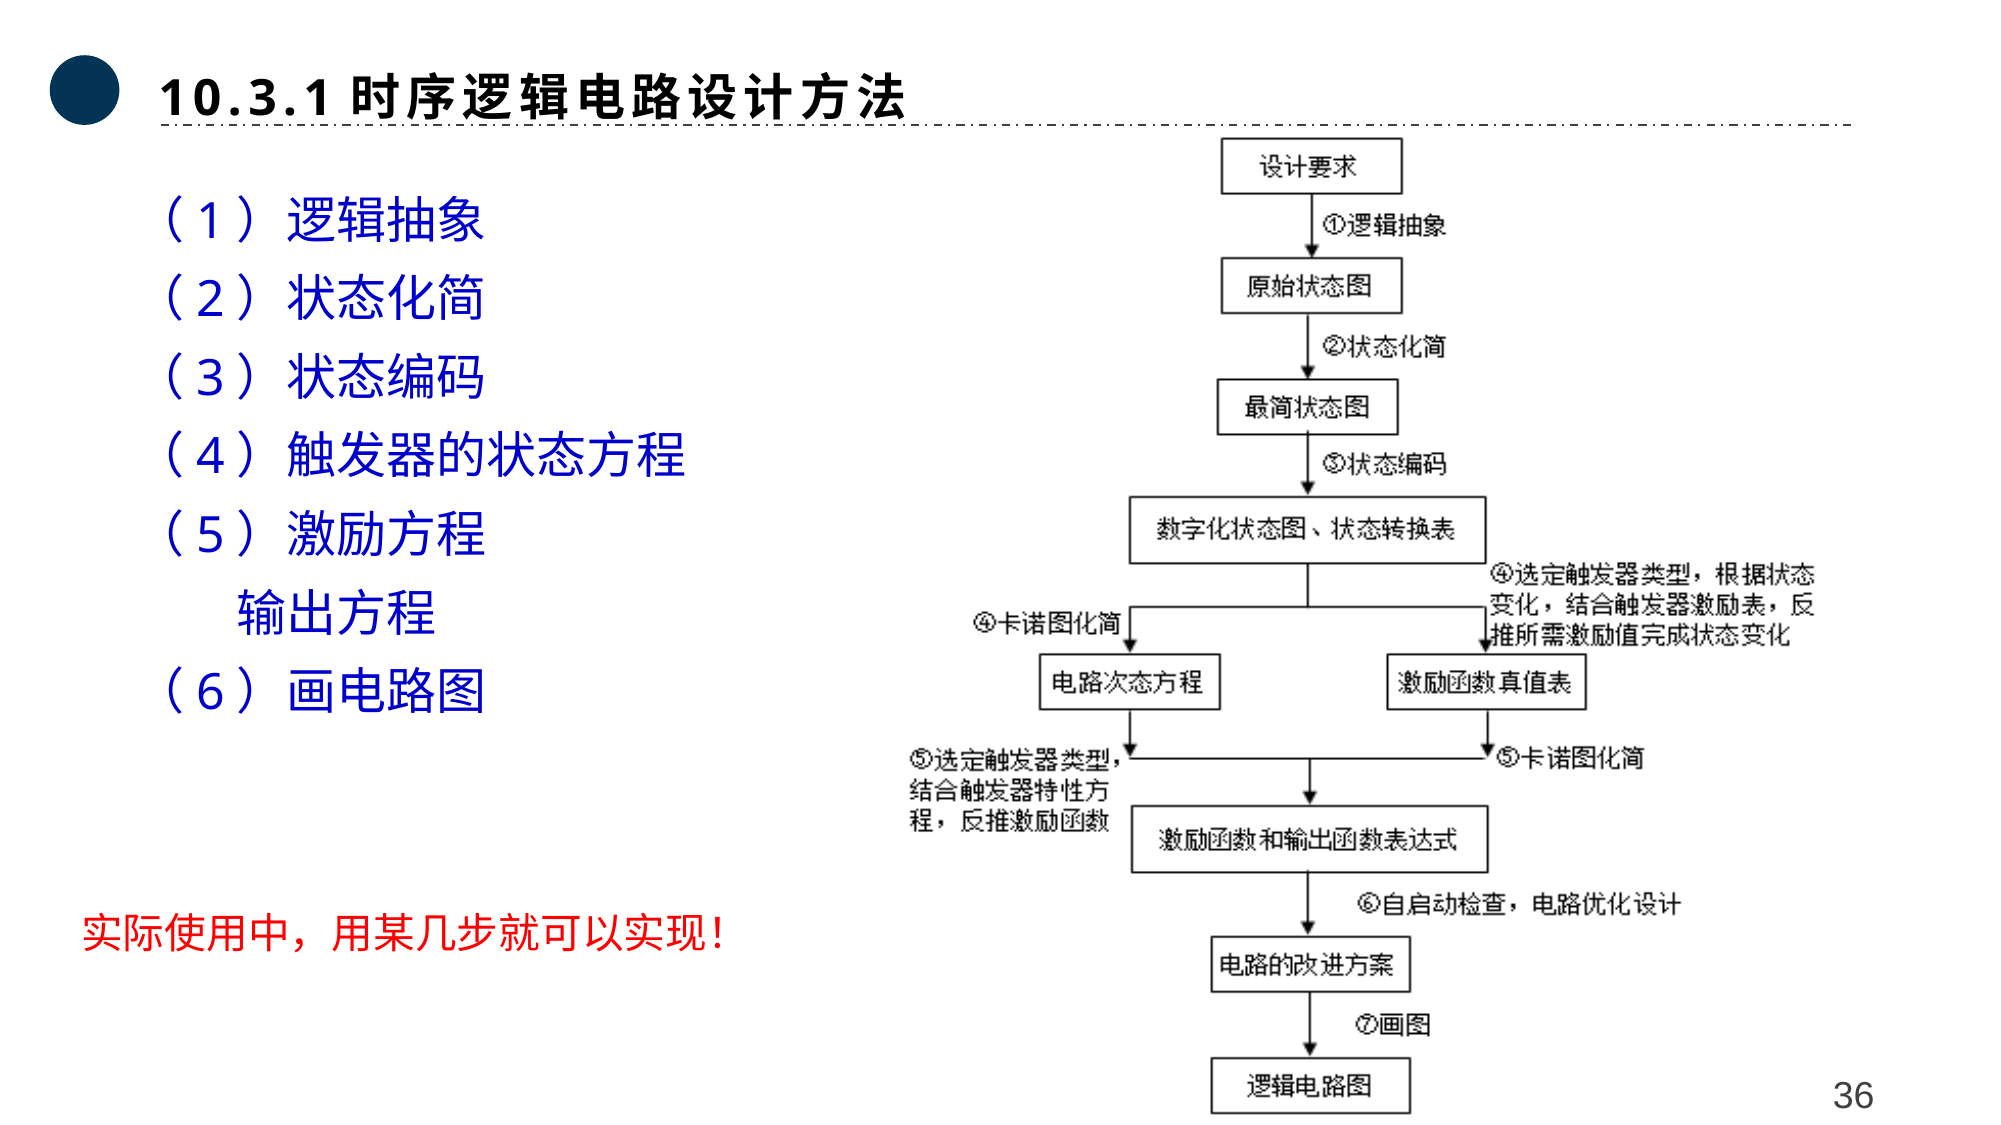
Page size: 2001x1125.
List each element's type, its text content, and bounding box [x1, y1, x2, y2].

text_box 10.3.1时序逻辑电路设计方法 [143, 45, 1855, 133]
text_box [48, 54, 121, 126]
text_box 实际使用中，用某几步就可以实现！ [66, 884, 764, 965]
picture [878, 133, 1824, 1124]
text_box （1）逻辑抽象 （2）状态化简 （3）状态编码 （4）触发器的状态方程 （5）激励方程 输出方程 （6）画电路图 [119, 162, 711, 727]
